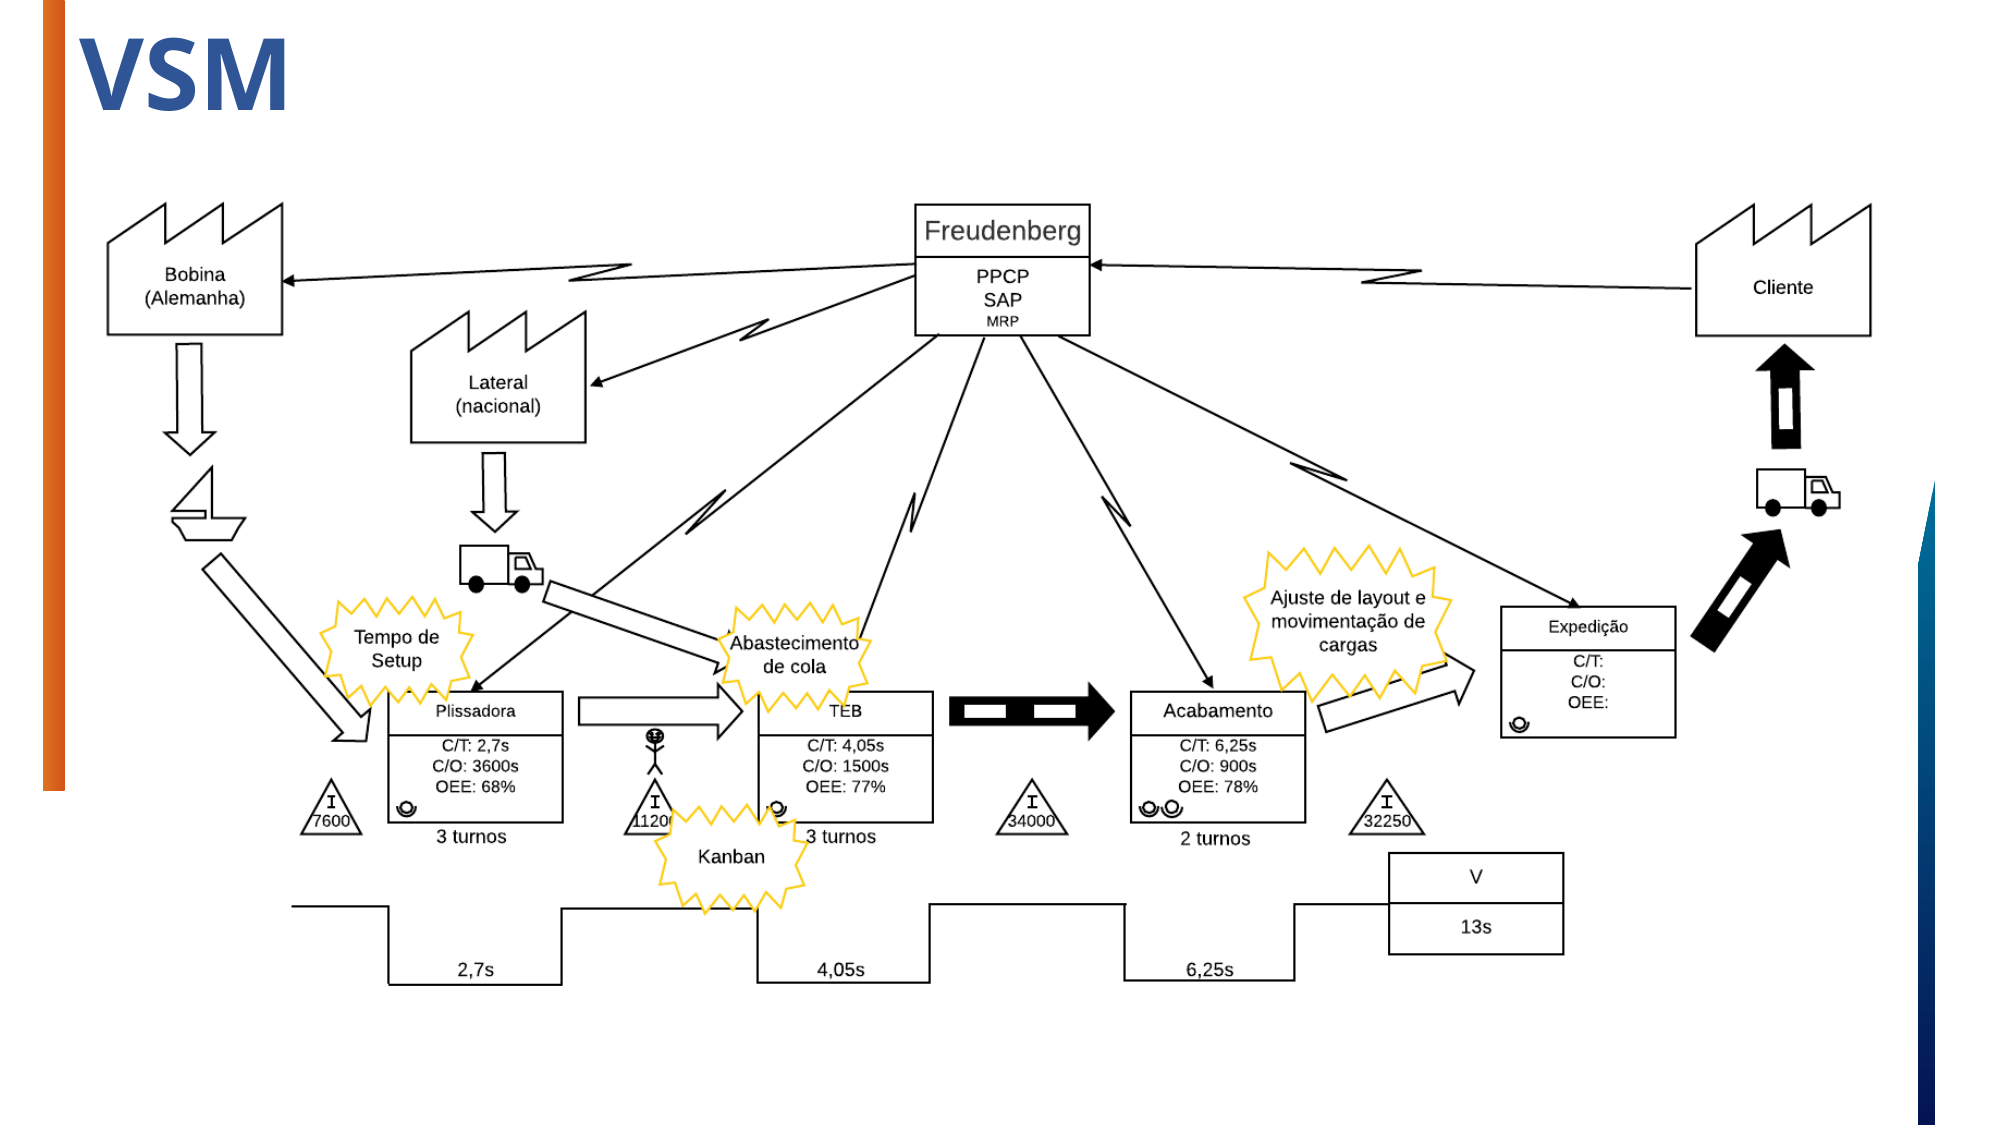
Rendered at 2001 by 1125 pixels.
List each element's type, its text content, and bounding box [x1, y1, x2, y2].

text_box [1916, 478, 1937, 1125]
picture [64, 160, 1914, 1047]
text_box [42, 0, 66, 792]
title VSM [66, 0, 1454, 140]
